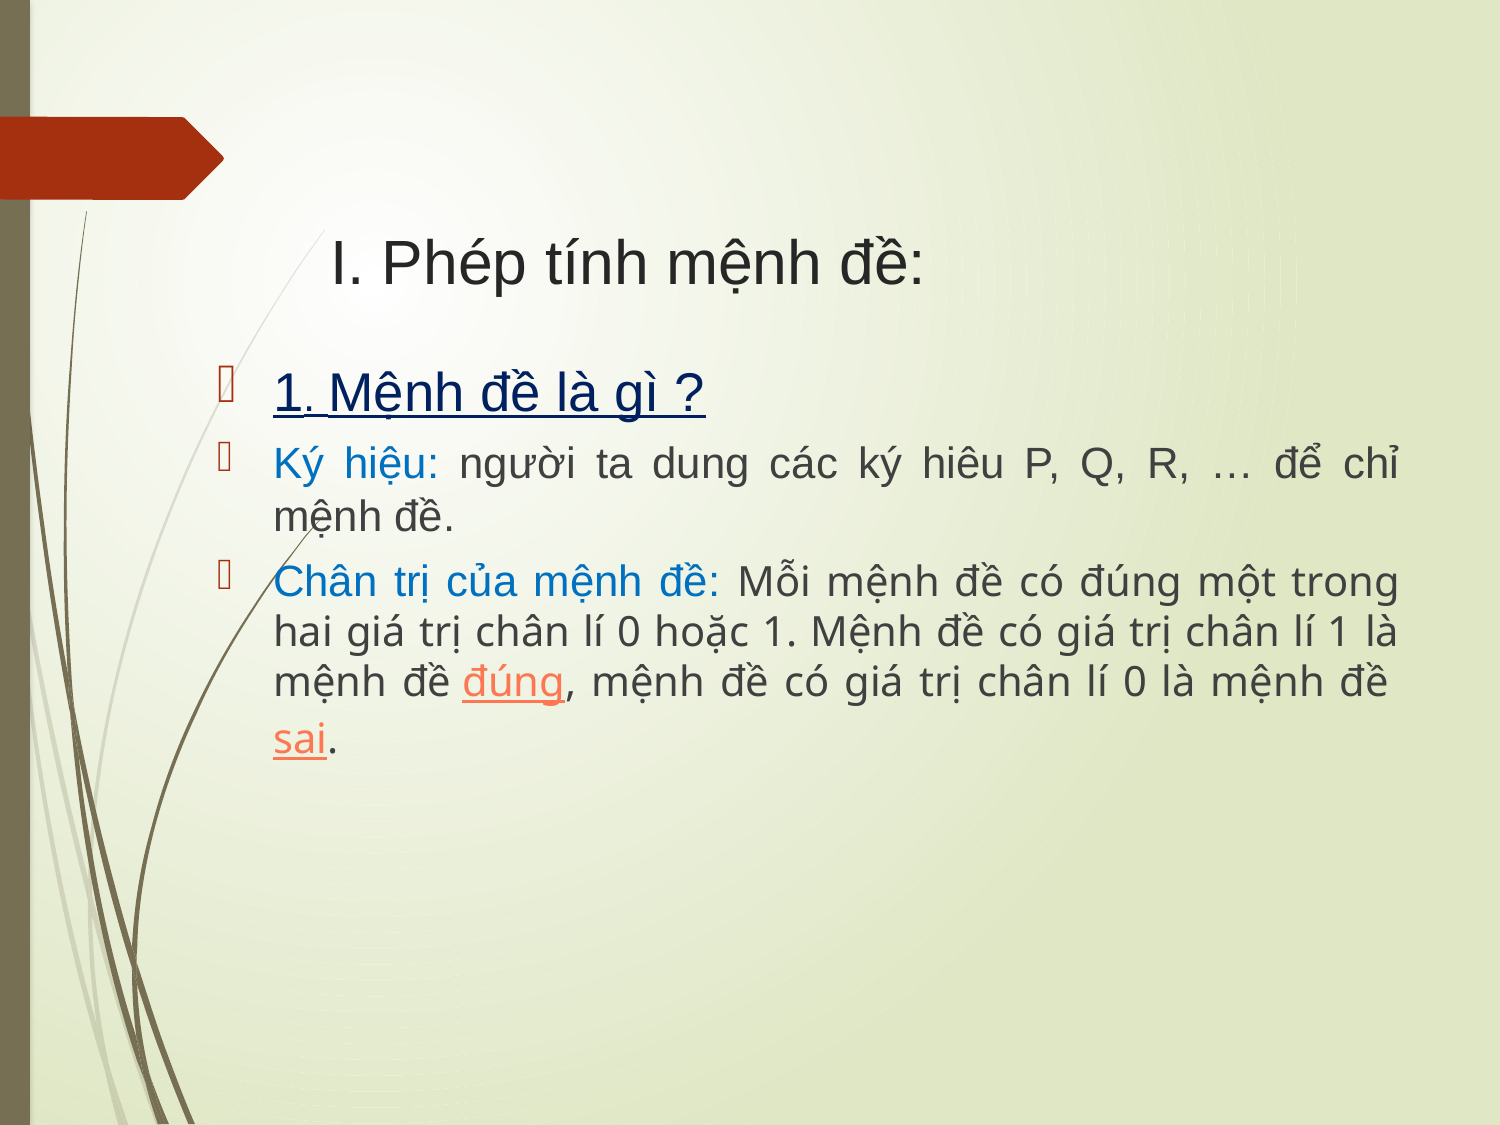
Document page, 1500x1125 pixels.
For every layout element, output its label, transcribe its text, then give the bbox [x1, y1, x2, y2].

text_box I. Phép tính mệnh đề: [318, 216, 1416, 349]
list 1. Mệnh đề là gì ? Ký hiệu: người ta dung các ký hiêu P, Q, R, … để chỉ mệnh đề. Chân trị của mệnh đề: Mỗi mệnh đề có đúng một trong hai giá trị chân lí 0 hoặc 1. Mệnh đề có giá trị chân lí 1 là mệnh đề đúng, mệnh đề có giá trị chân lí 0 là mệnh đề sai. [202, 349, 1416, 937]
